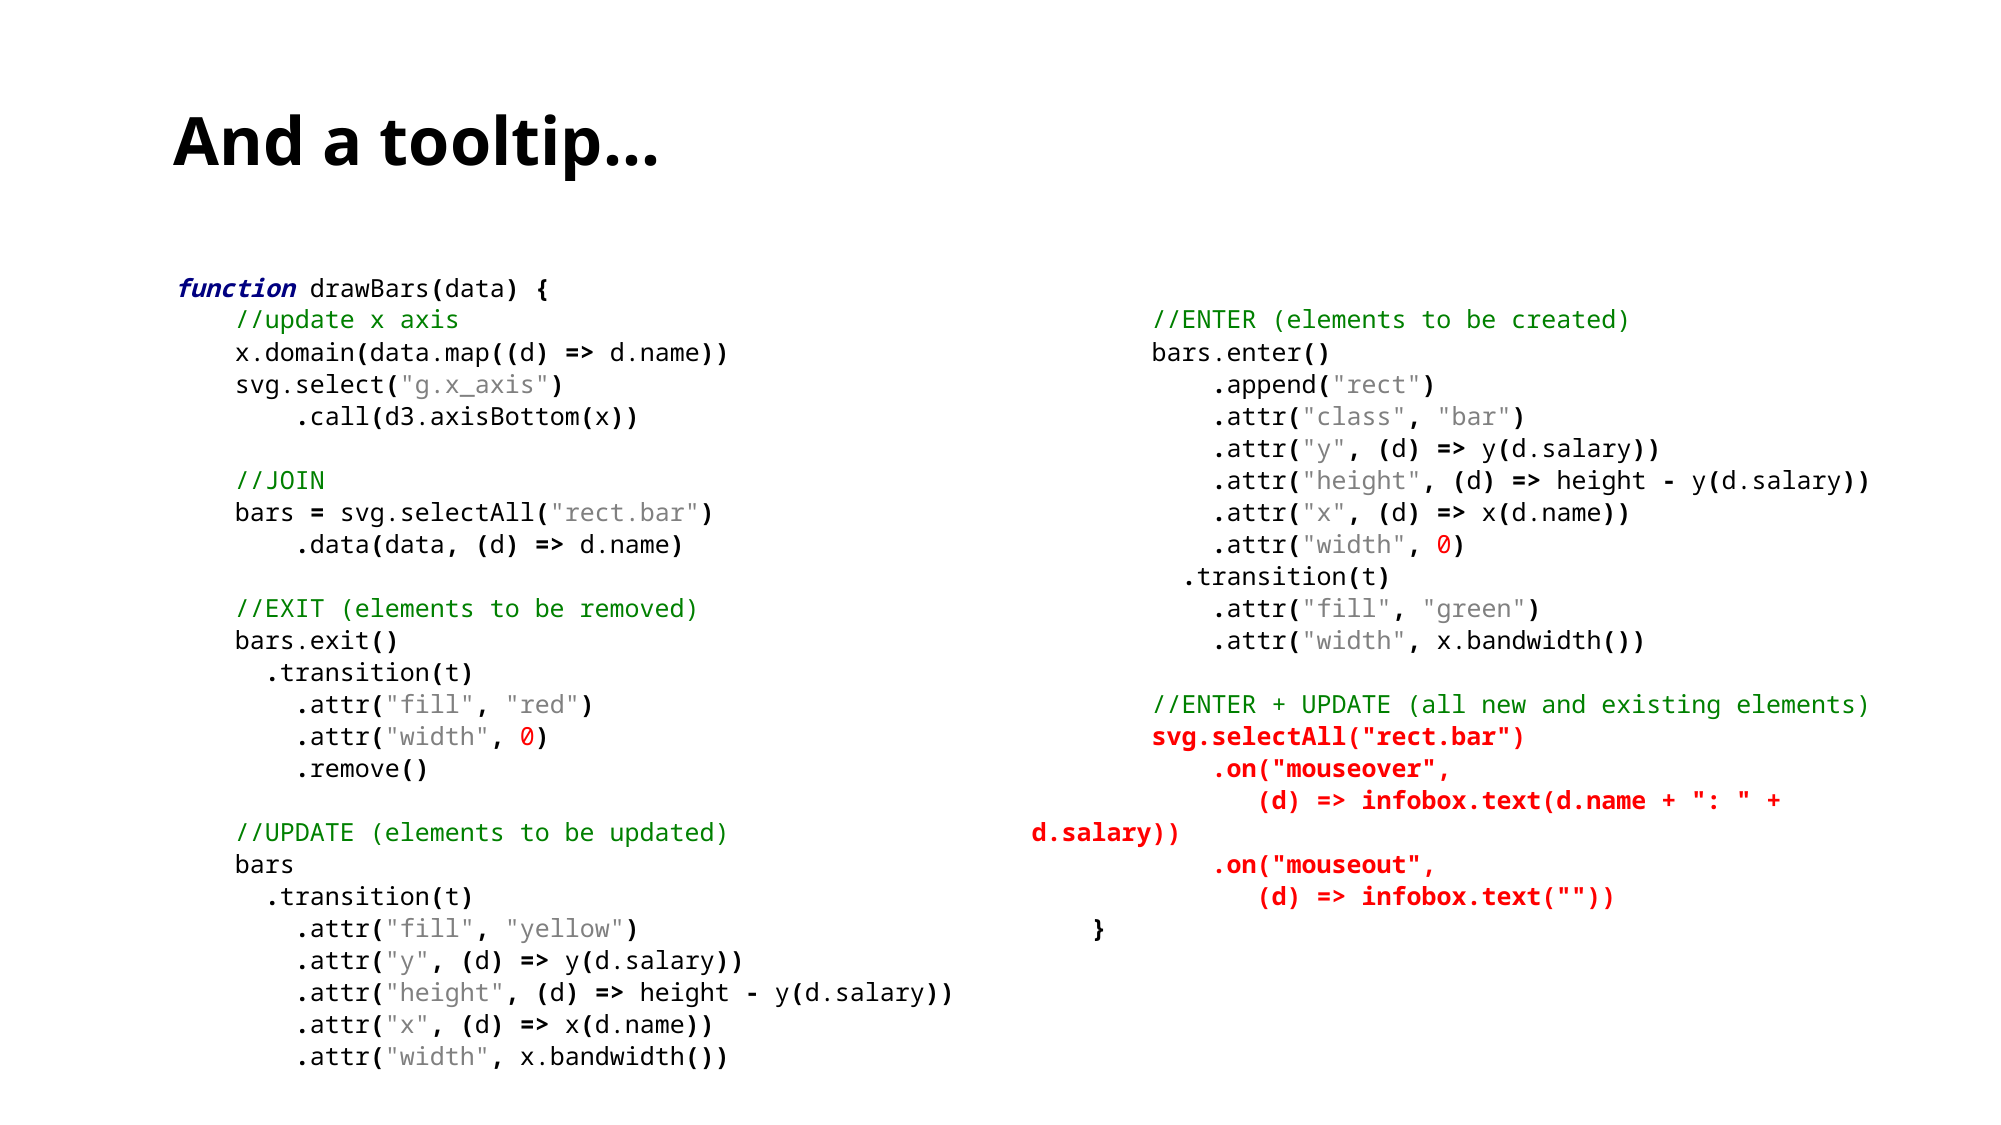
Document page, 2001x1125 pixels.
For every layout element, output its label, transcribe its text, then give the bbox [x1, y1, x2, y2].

title And a tooltip… [158, 45, 1875, 233]
list function drawBars(data) { //update x axis x.domain(data.map((d) => d.name)) svg.select("g.x_axis") .call(d3.axisBottom(x)) //JOIN bars = svg.selectAll("rect.bar") .data(data, (d) => d.name) //EXIT (elements to be removed) bars.exit() .transition(t) .attr("fill", "red") .attr("width", 0) .remove() //UPDATE (elements to be updated) bars .transition(t) .attr("fill", "yellow") .attr("y", (d) => y(d.salary)) .attr("height", (d) => height - y(d.salary)) .attr("x", (d) => x(d.name)) .attr("width", x.bandwidth()) [99, 262, 984, 1125]
list //ENTER (elements to be created) bars.enter() .append("rect") .attr("class", "bar") .attr("y", (d) => y(d.salary)) .attr("height", (d) => height - y(d.salary)) .attr("x", (d) => x(d.name)) .attr("width", 0) .transition(t) .attr("fill", "green") .attr("width", x.bandwidth()) //ENTER + UPDATE (all new and existing elements) svg.selectAll("rect.bar") .on("mouseover", (d) => infobox.text(d.name + ": " + d.salary)) .on("mouseout", (d) => infobox.text("")) } [1016, 262, 1900, 1005]
